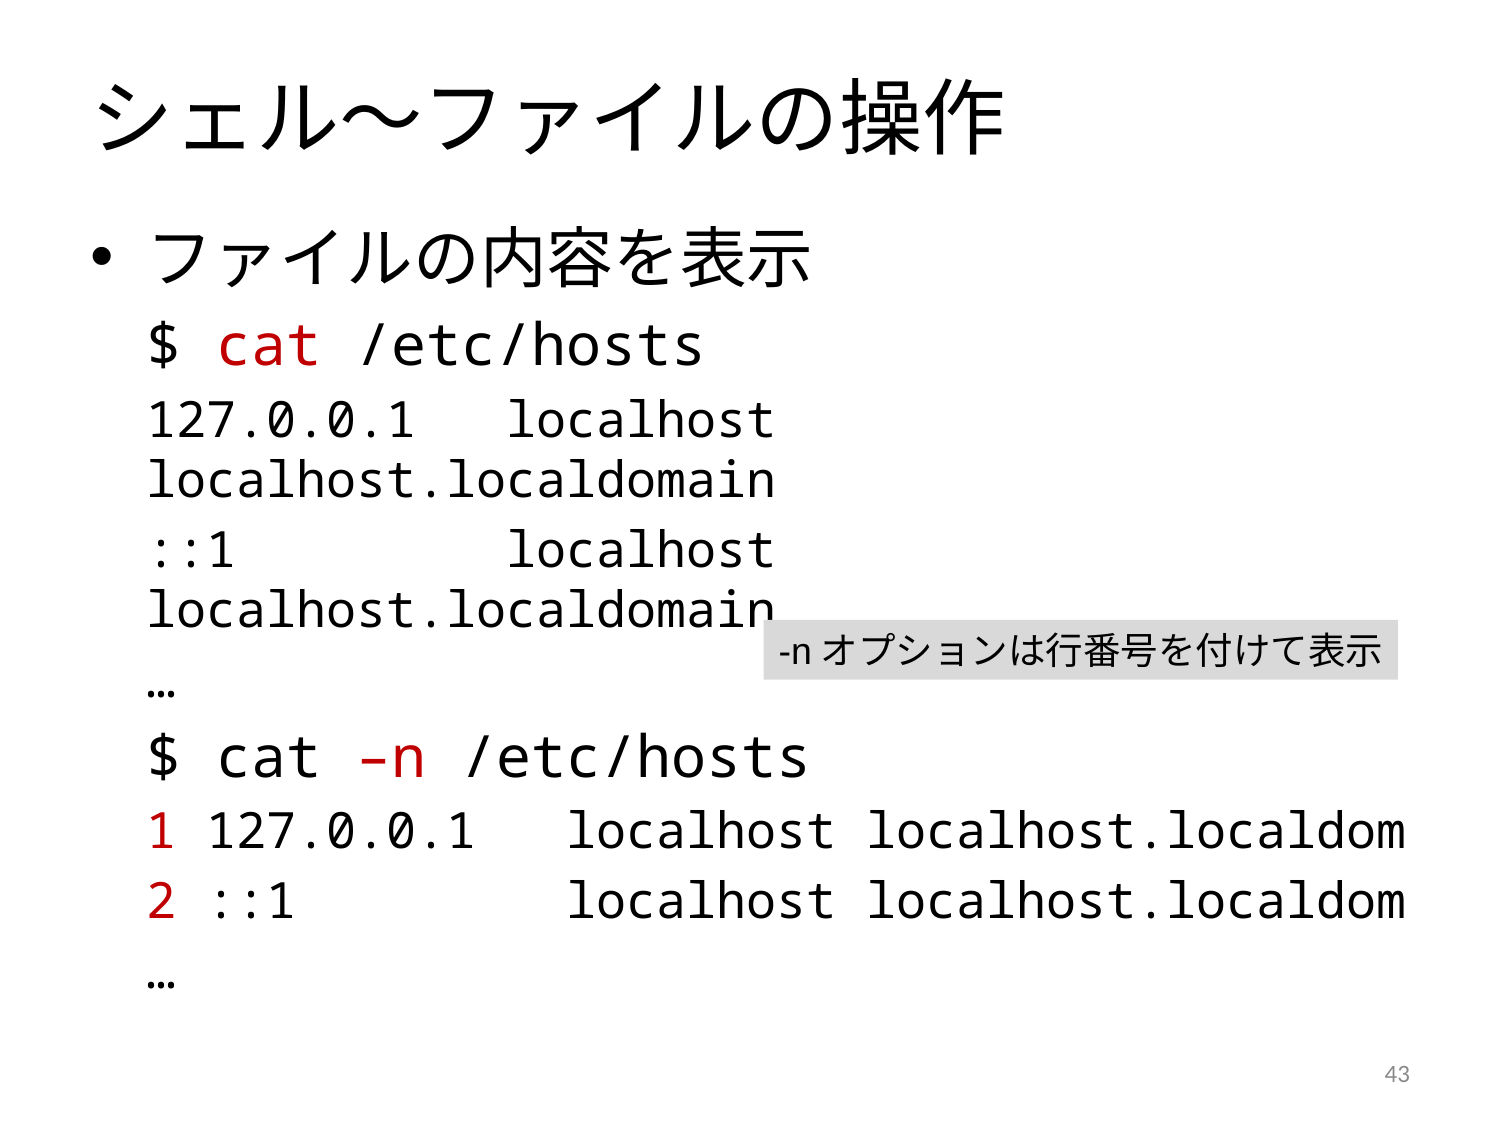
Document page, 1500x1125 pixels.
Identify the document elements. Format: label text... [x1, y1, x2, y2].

list ファイルの内容を表示 $ cat /etc/hosts 127.0.0.1 localhost localhost.localdomain ::1 localhost localhost.localdomain … $ cat –n /etc/hosts 1 127.0.0.1 localhost localhost.localdom 2 ::1 localhost localhost.localdom … [74, 207, 1426, 1036]
slide_number 42 [1074, 1042, 1425, 1103]
text_box -nオプションは行番号を付けて表示 [763, 619, 1398, 680]
title シェル～ファイルの操作 [74, 44, 1426, 185]
